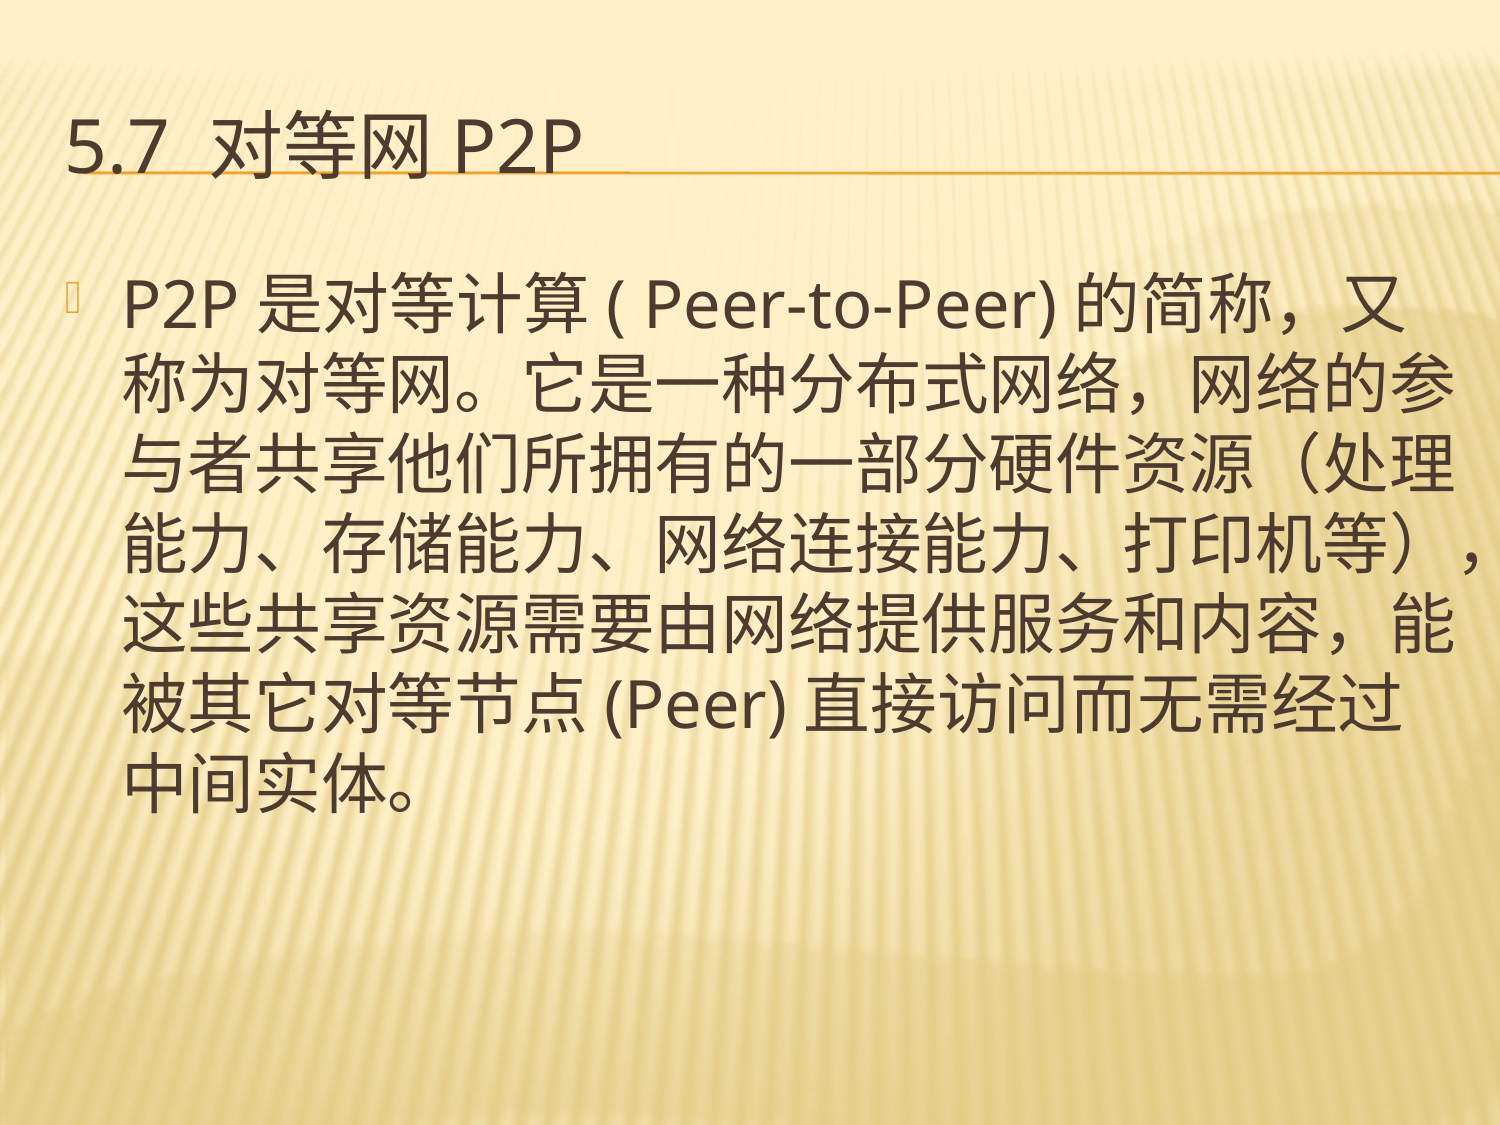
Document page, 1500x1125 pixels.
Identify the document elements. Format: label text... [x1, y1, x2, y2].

title 5.7 对等网P2P [50, 75, 1475, 213]
list P2P是对等计算( Peer-to-Peer)的简称，又称为对等网。它是一种分布式网络，网络的参与者共享他们所拥有的一部分硬件资源（处理能力、存储能力、网络连接能力、打印机等），这些共享资源需要由网络提供服务和内容，能被其它对等节点(Peer)直接访问而无需经过中间实体。 [50, 254, 1475, 998]
